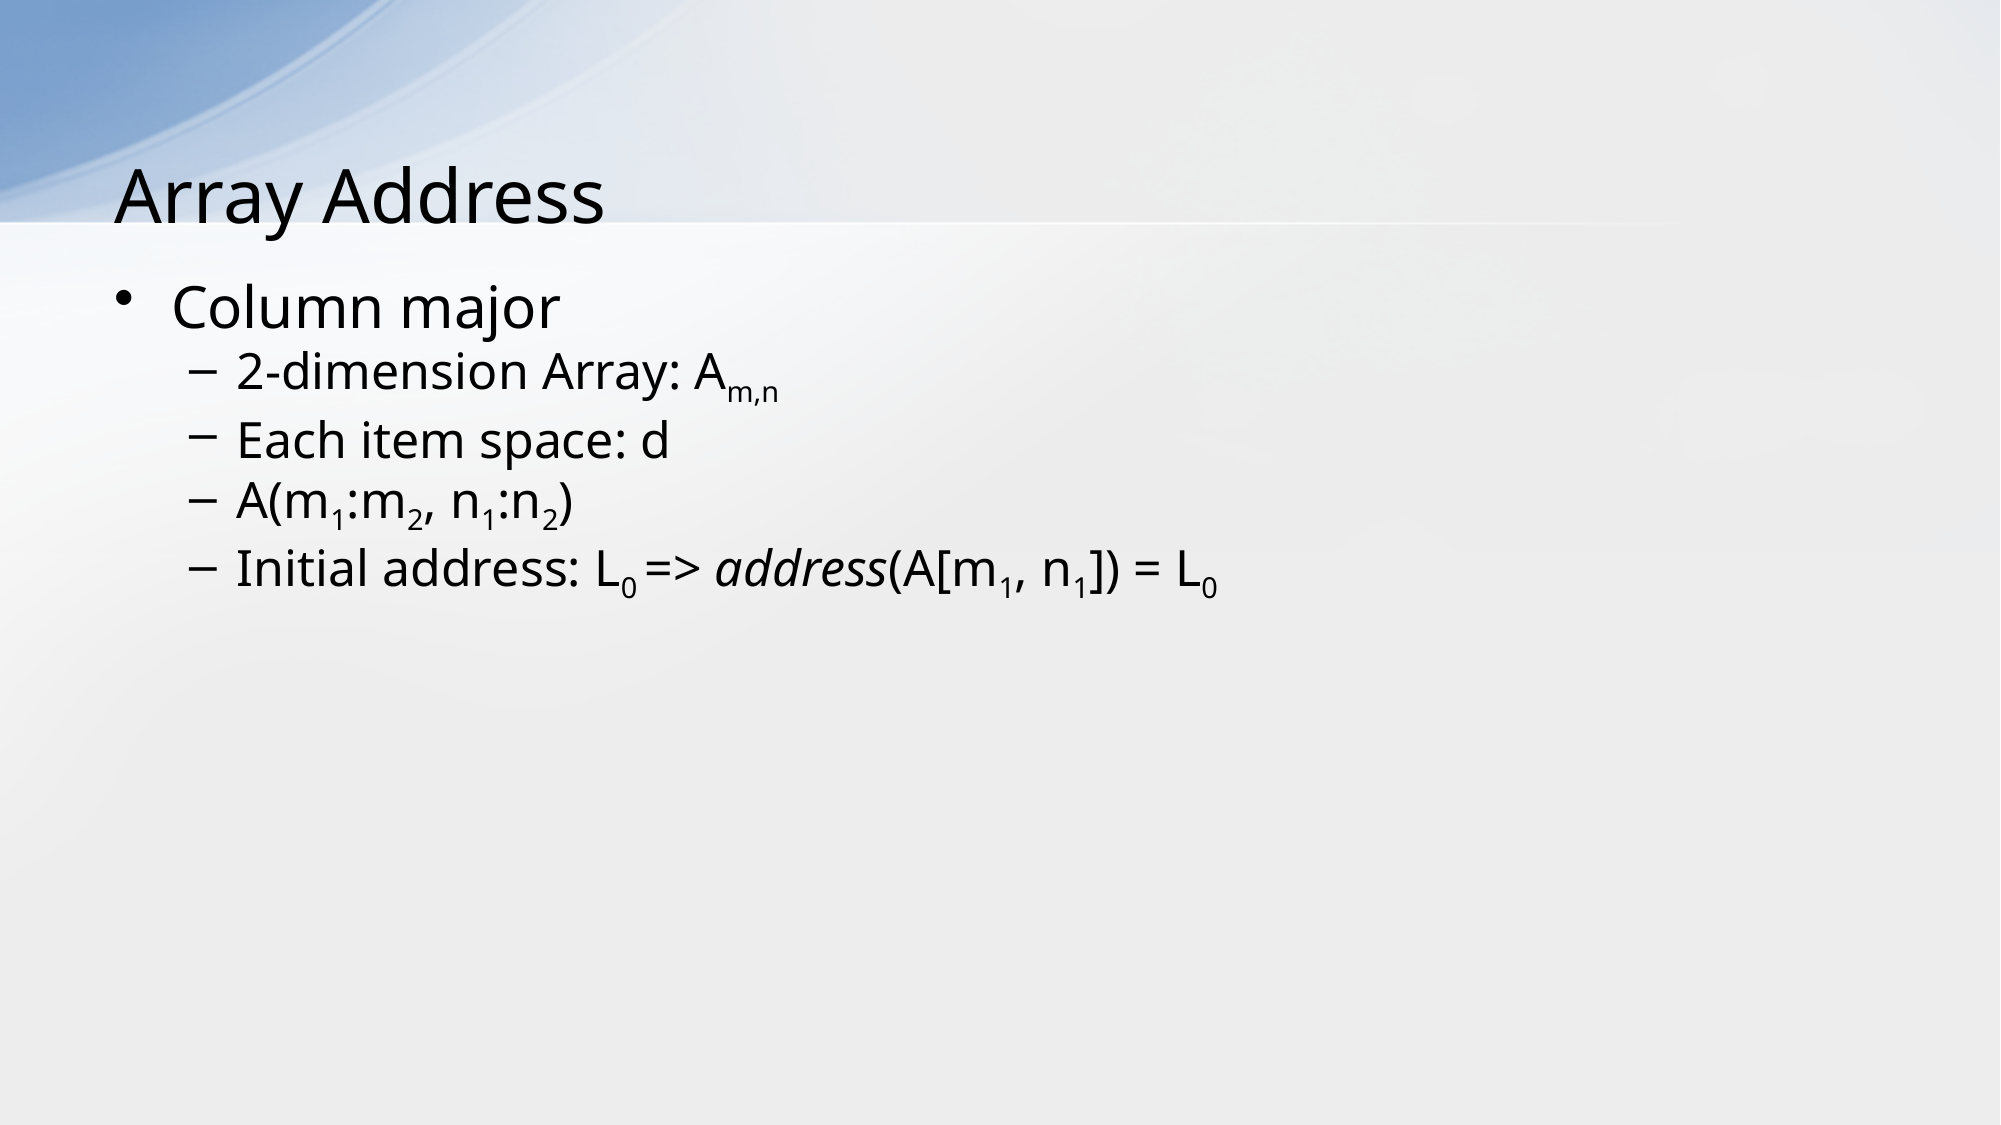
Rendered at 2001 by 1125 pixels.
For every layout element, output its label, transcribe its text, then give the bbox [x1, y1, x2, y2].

title Array Address [99, 58, 1900, 247]
picture [0, 0, 2000, 1125]
